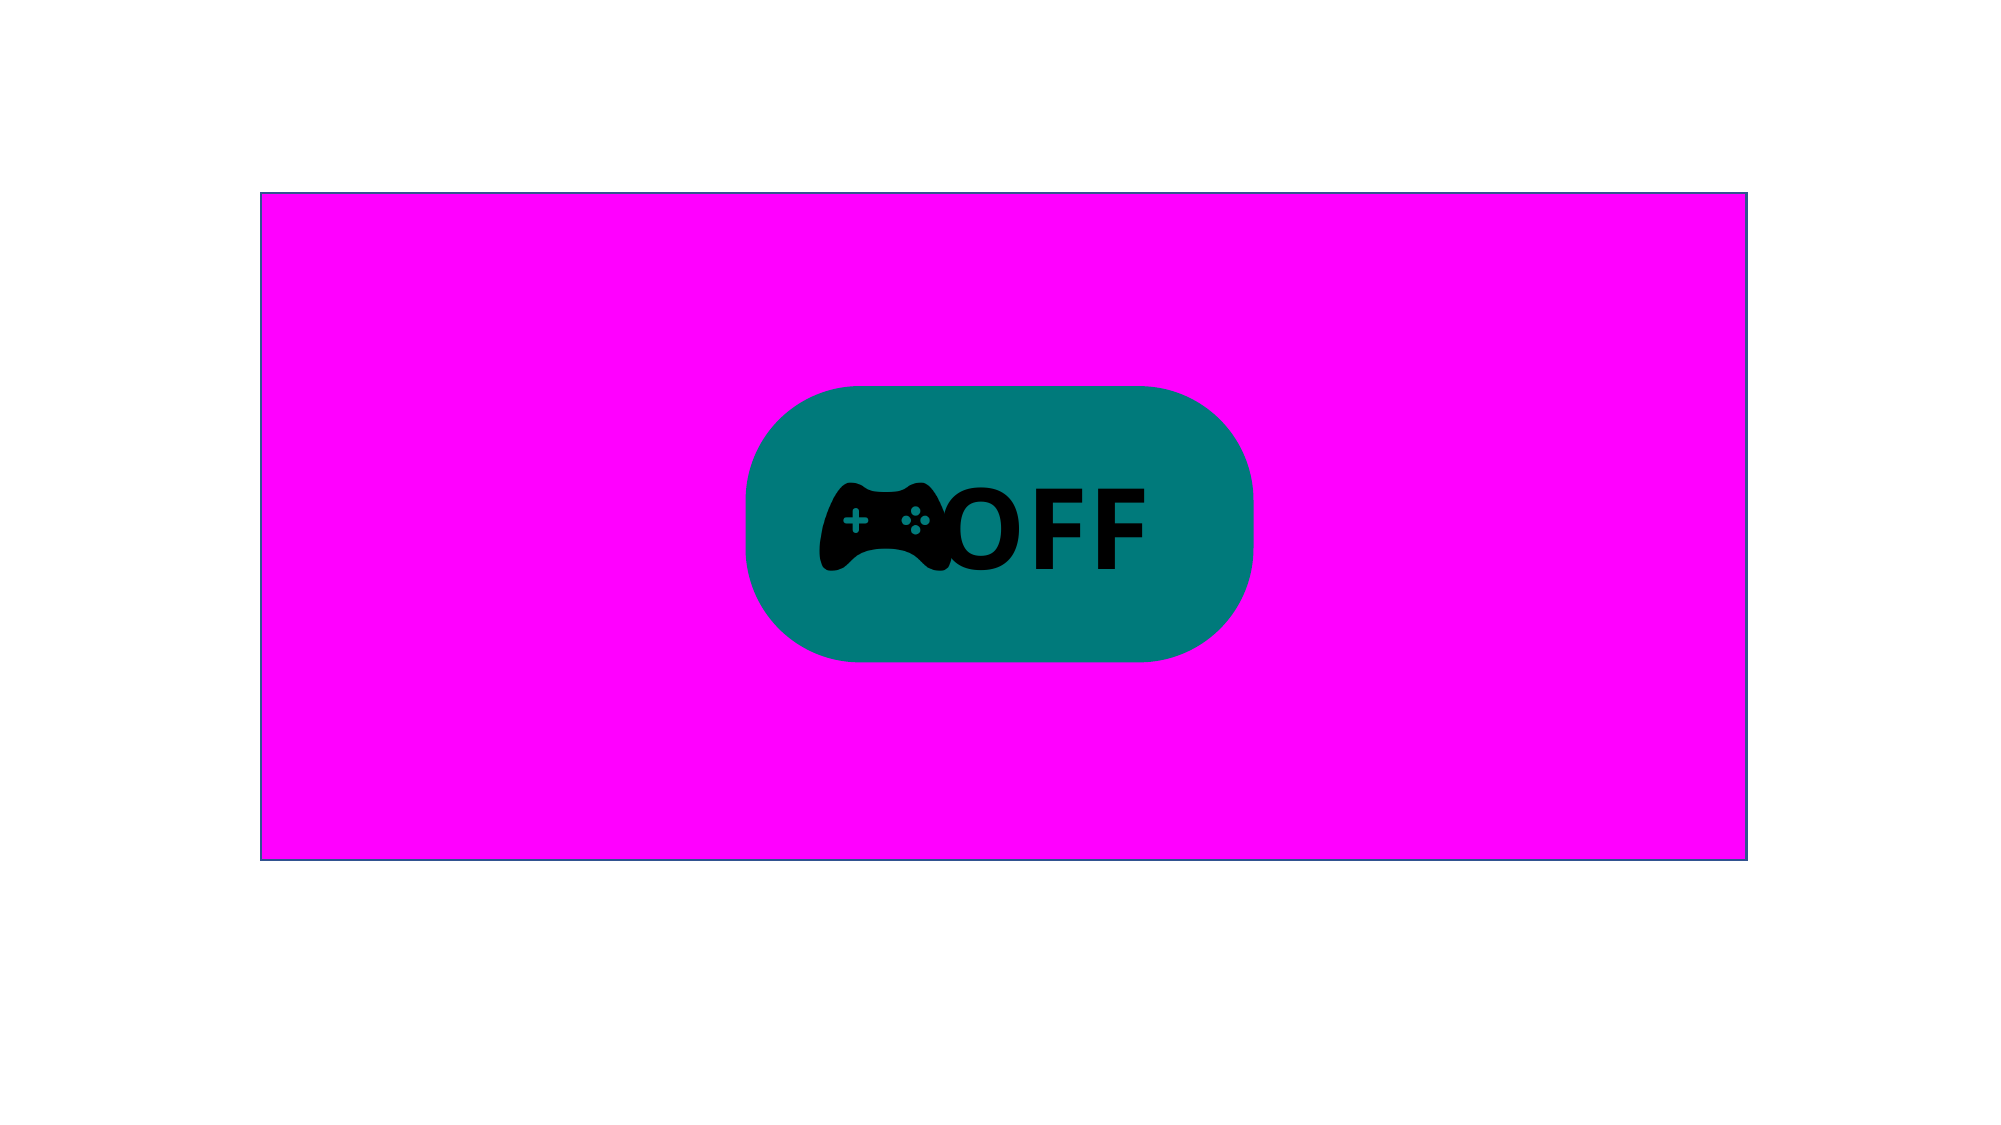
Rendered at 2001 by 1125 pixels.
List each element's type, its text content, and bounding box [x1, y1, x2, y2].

text_box OFF [744, 385, 1255, 664]
text_box [260, 192, 1748, 861]
picture [810, 451, 961, 602]
